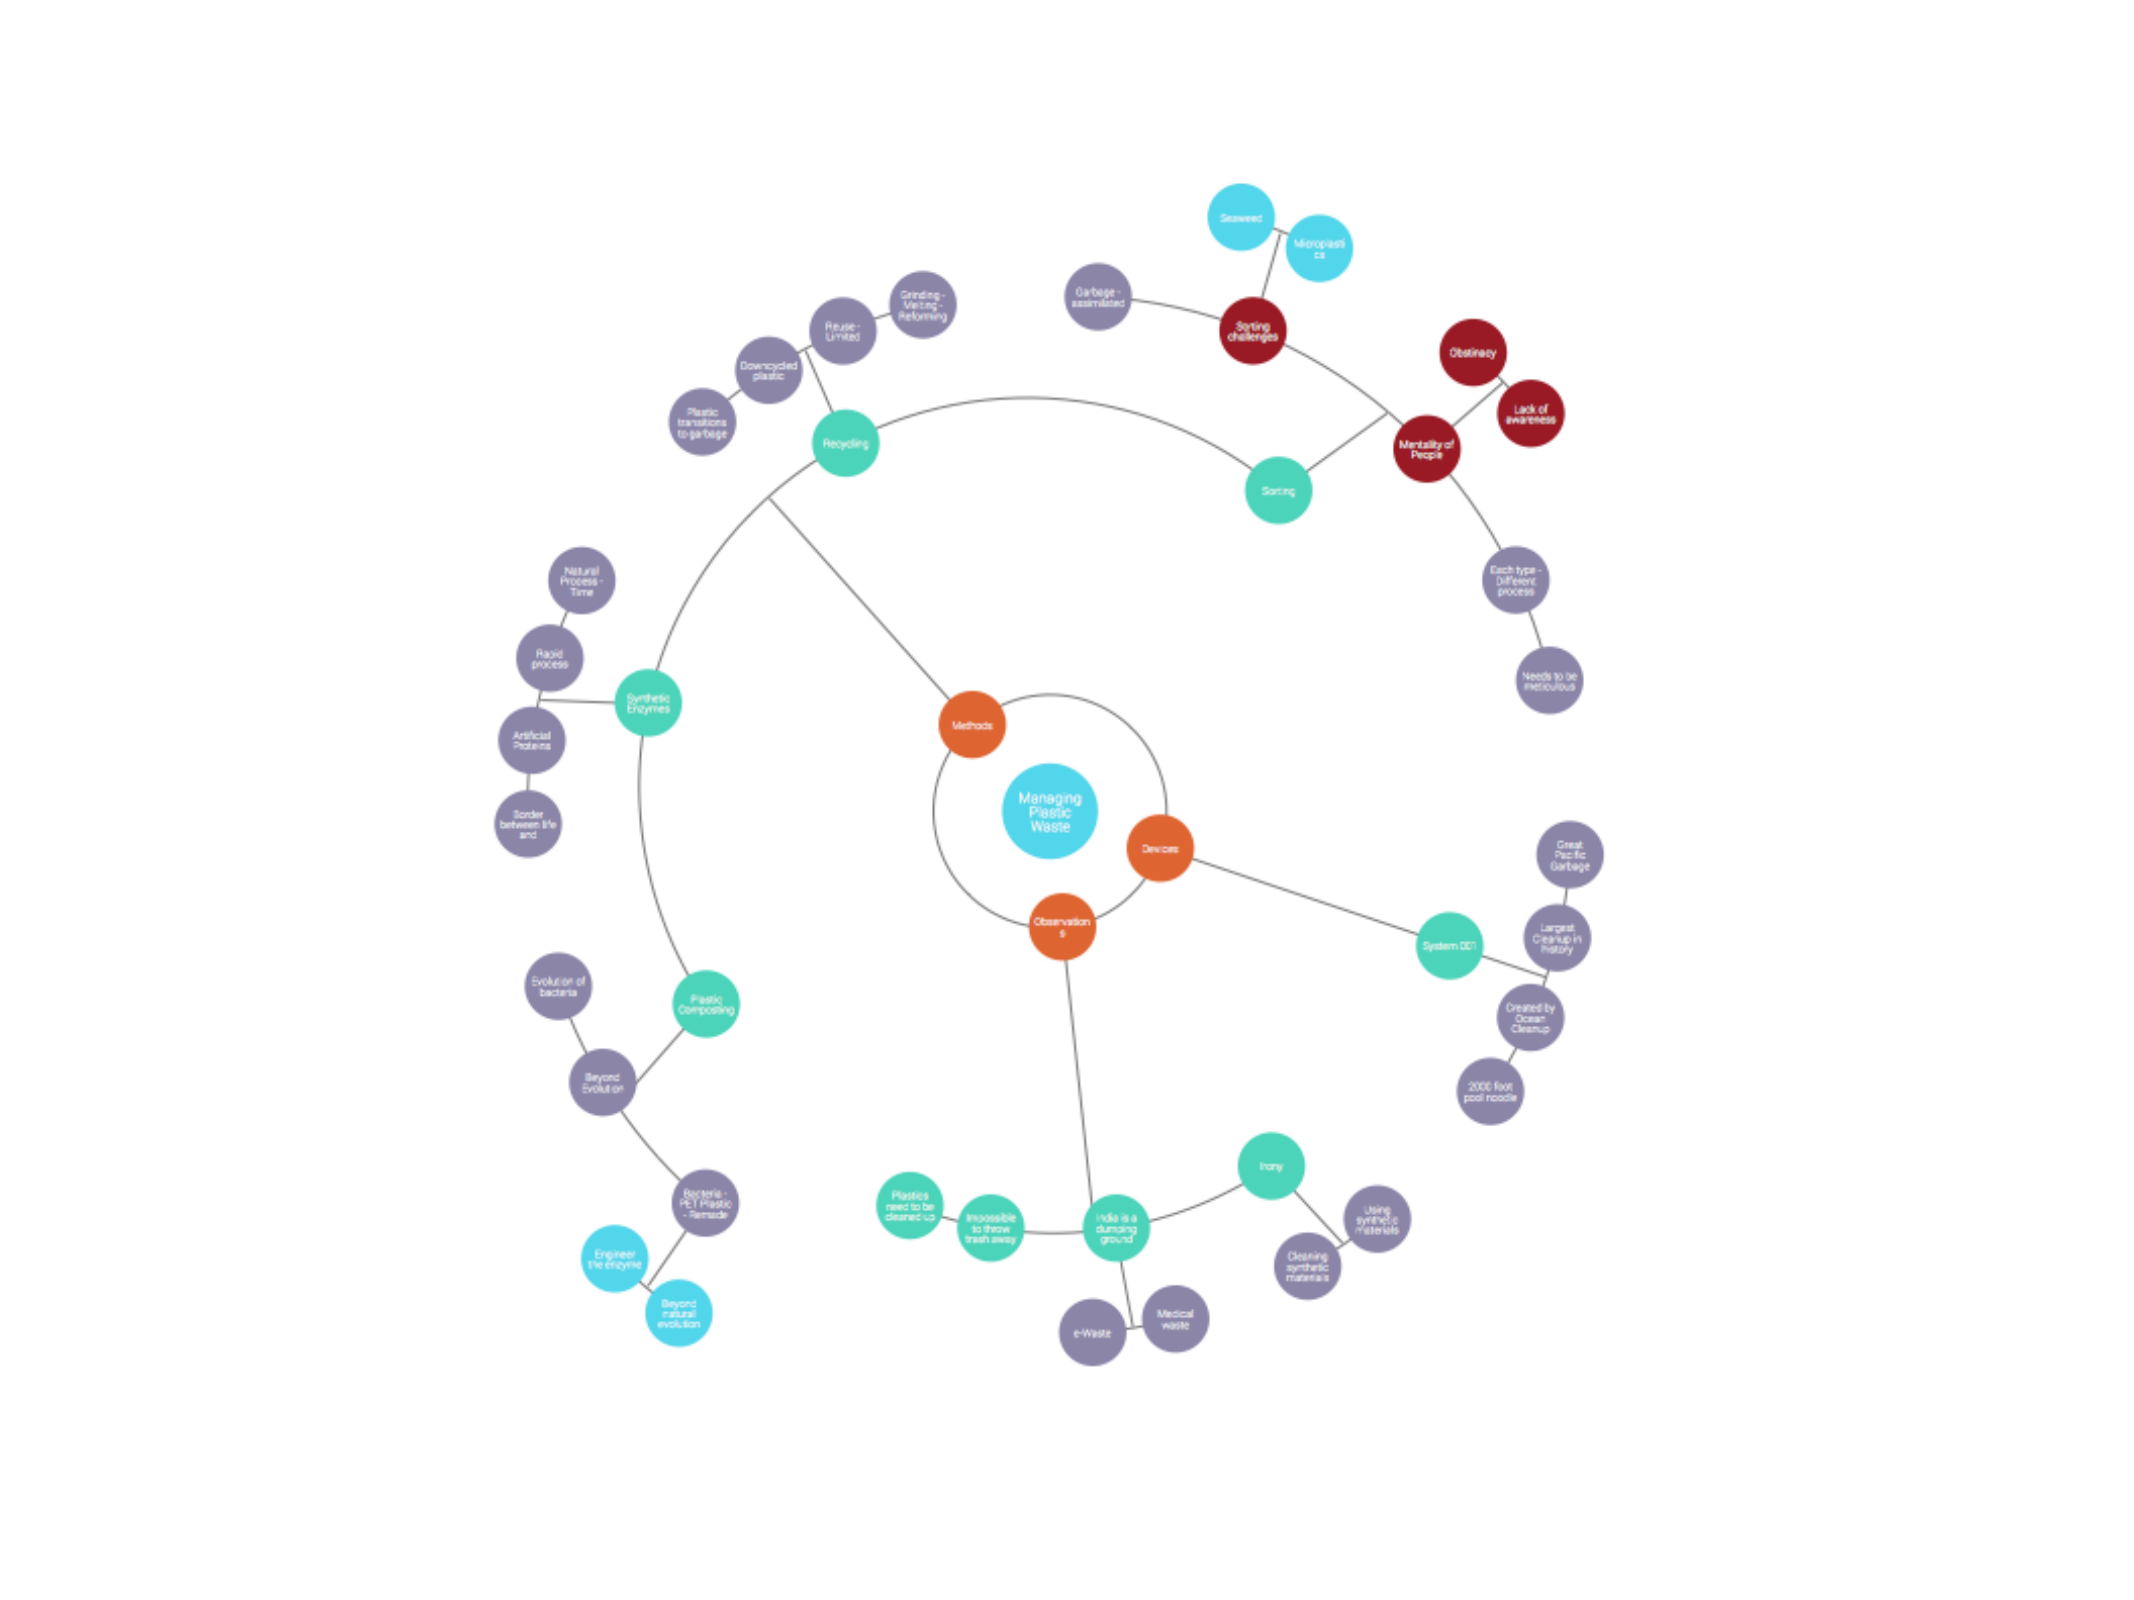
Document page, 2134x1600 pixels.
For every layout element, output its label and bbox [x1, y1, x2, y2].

picture [448, 0, 1685, 1591]
